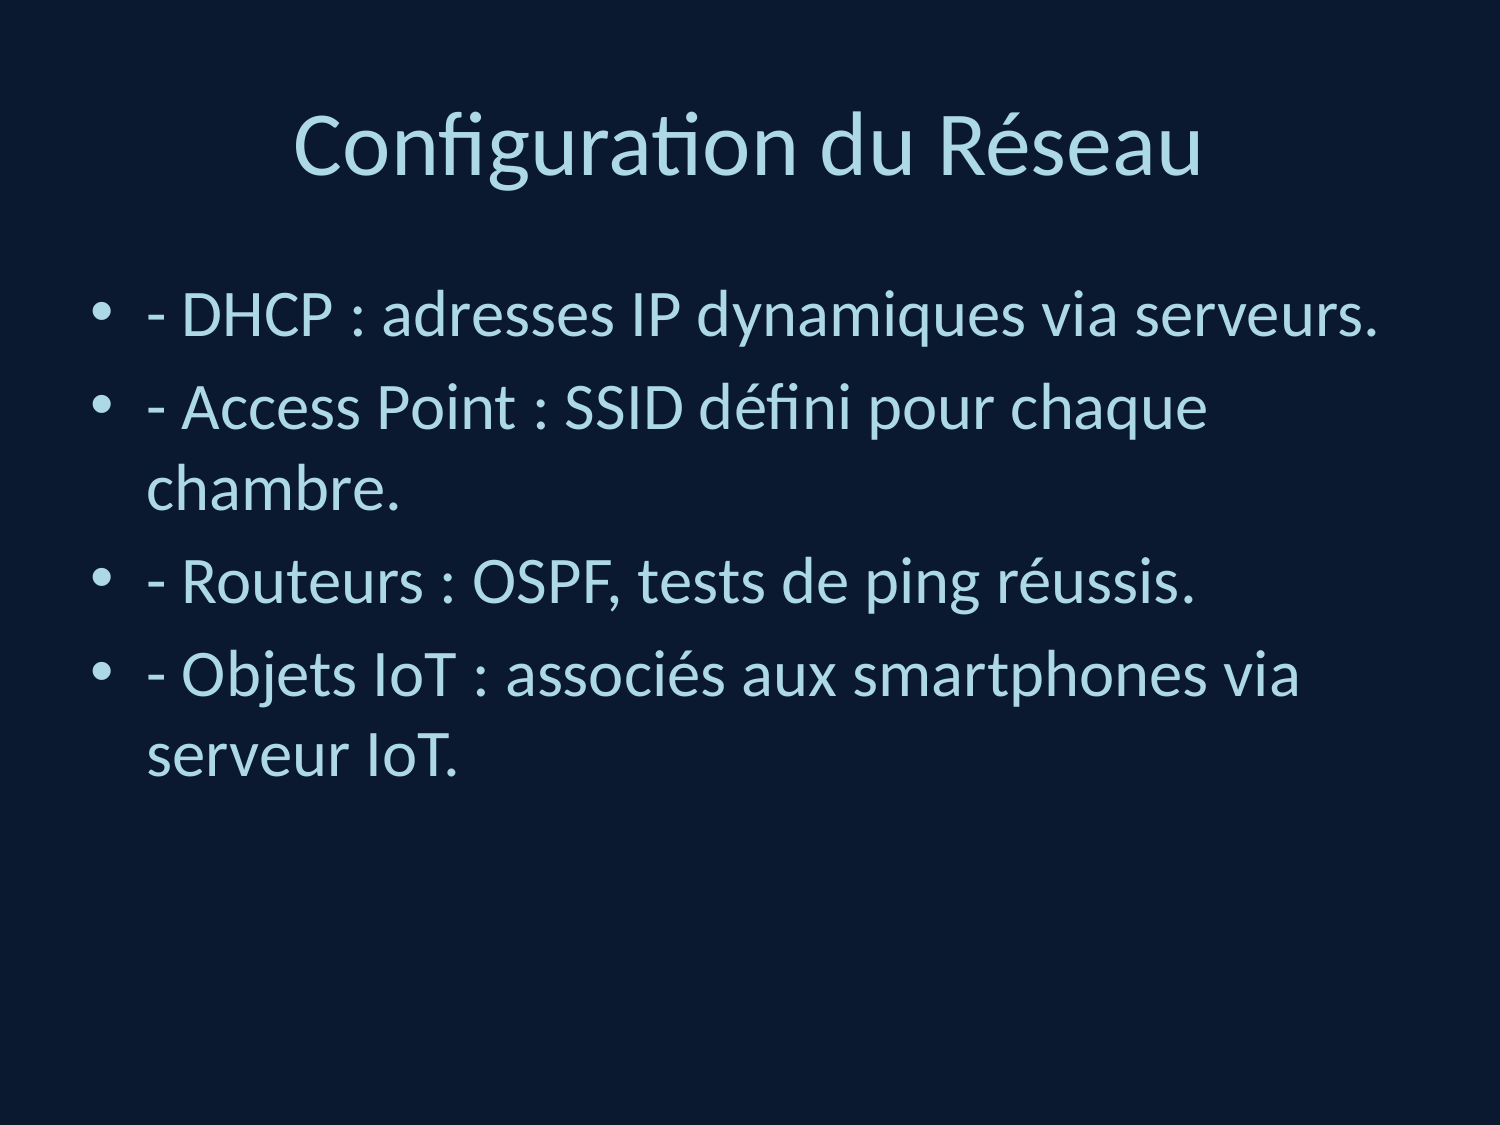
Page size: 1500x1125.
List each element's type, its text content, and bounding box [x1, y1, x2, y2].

list - DHCP : adresses IP dynamiques via serveurs. - Access Point : SSID défini pour chaque chambre. - Routeurs : OSPF, tests de ping réussis. - Objets IoT : associés aux smartphones via serveur IoT. [75, 262, 1425, 1005]
title Configuration du Réseau [75, 45, 1425, 233]
